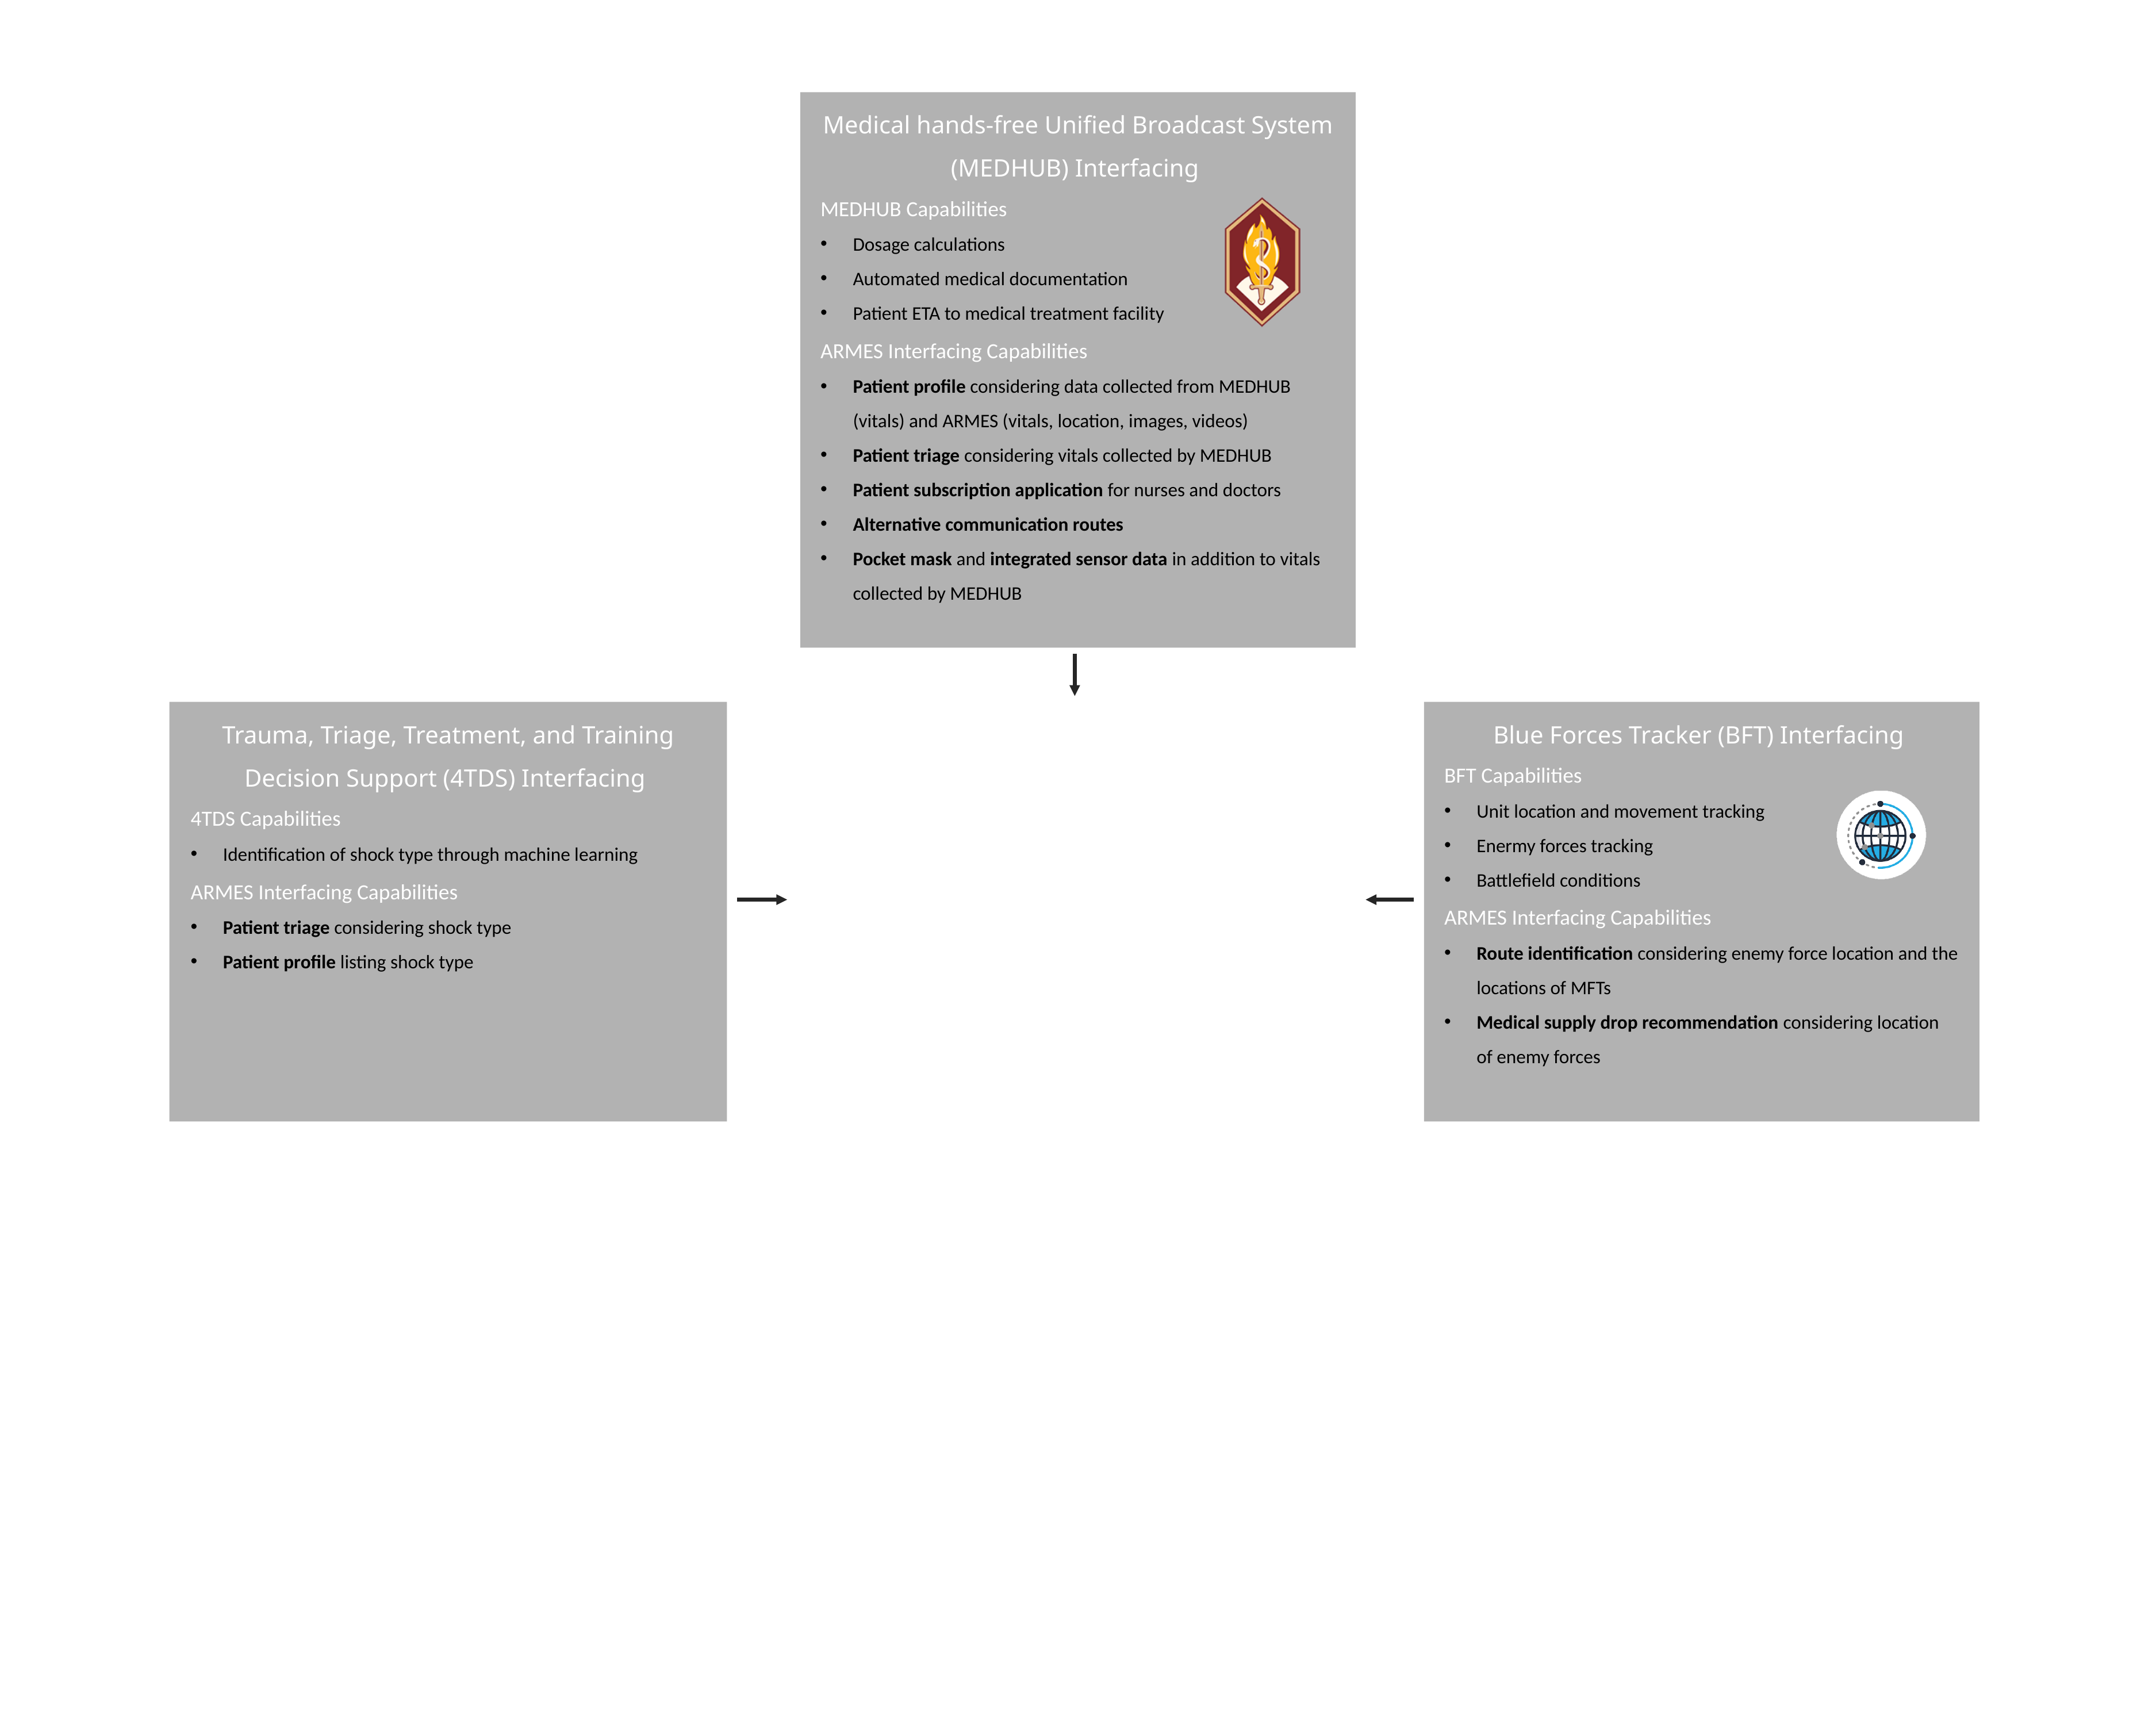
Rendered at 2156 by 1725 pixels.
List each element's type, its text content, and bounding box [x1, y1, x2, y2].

text_box [800, 92, 1356, 648]
picture [1225, 197, 1300, 328]
text_box Medical hands-free Unified Broadcast System (MEDHUB) Interfacing MEDHUB Capabilities Dosage calculations Automated medical documentation Patient ETA to medical treatment facility ARMES Interfacing Capabilities Patient profile considering data collected from MEDHUB (vitals) and ARMES (vitals, location, images, videos) Patient triage considering vitals collected by MEDHUB Patient subscription application for nurses and doctors Alternative communication routes Pocket mask and integrated sensor data in addition to vitals collected by MEDHUB [814, 92, 1342, 607]
text_box Trauma, Triage, Treatment, and Training Decision Support (4TDS) Interfacing 4TDS Capabilities Identification of shock type through machine learning ARMES Interfacing Capabilities Patient triage considering shock type Patient profile listing shock type [183, 702, 713, 976]
text_box Blue Forces Tracker (BFT) Interfacing BFT Capabilities Unit location and movement tracking Enermy forces tracking Battlefield conditions ARMES Interfacing Capabilities Route identification considering enemy force location and the locations of MFTs Medical supply drop recommendation considering location of enemy forces [1437, 702, 1966, 1071]
text_box [169, 702, 727, 1122]
text_box [1424, 702, 1979, 1122]
picture [1835, 788, 1927, 880]
